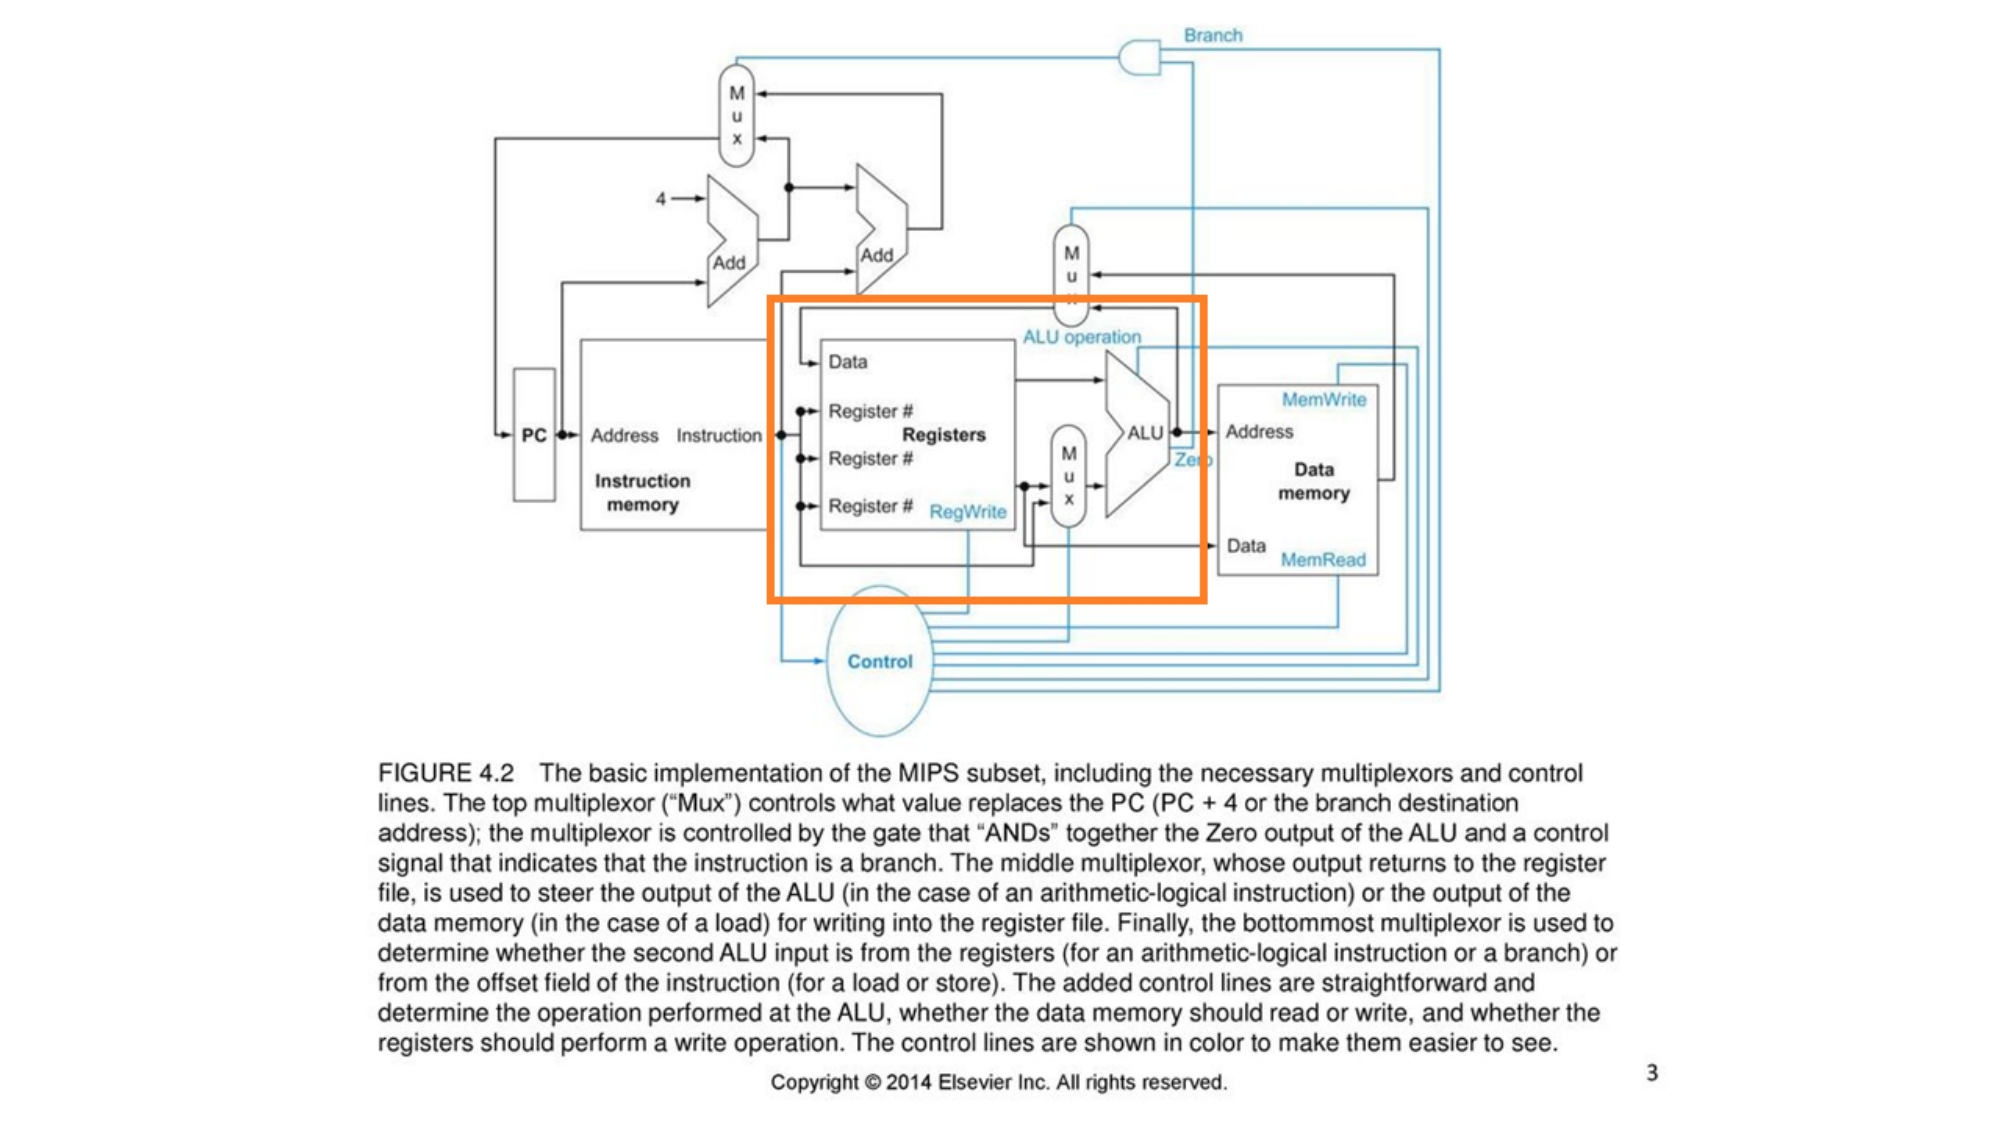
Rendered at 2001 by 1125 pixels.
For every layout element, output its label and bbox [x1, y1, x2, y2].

picture [251, 1, 1749, 1124]
